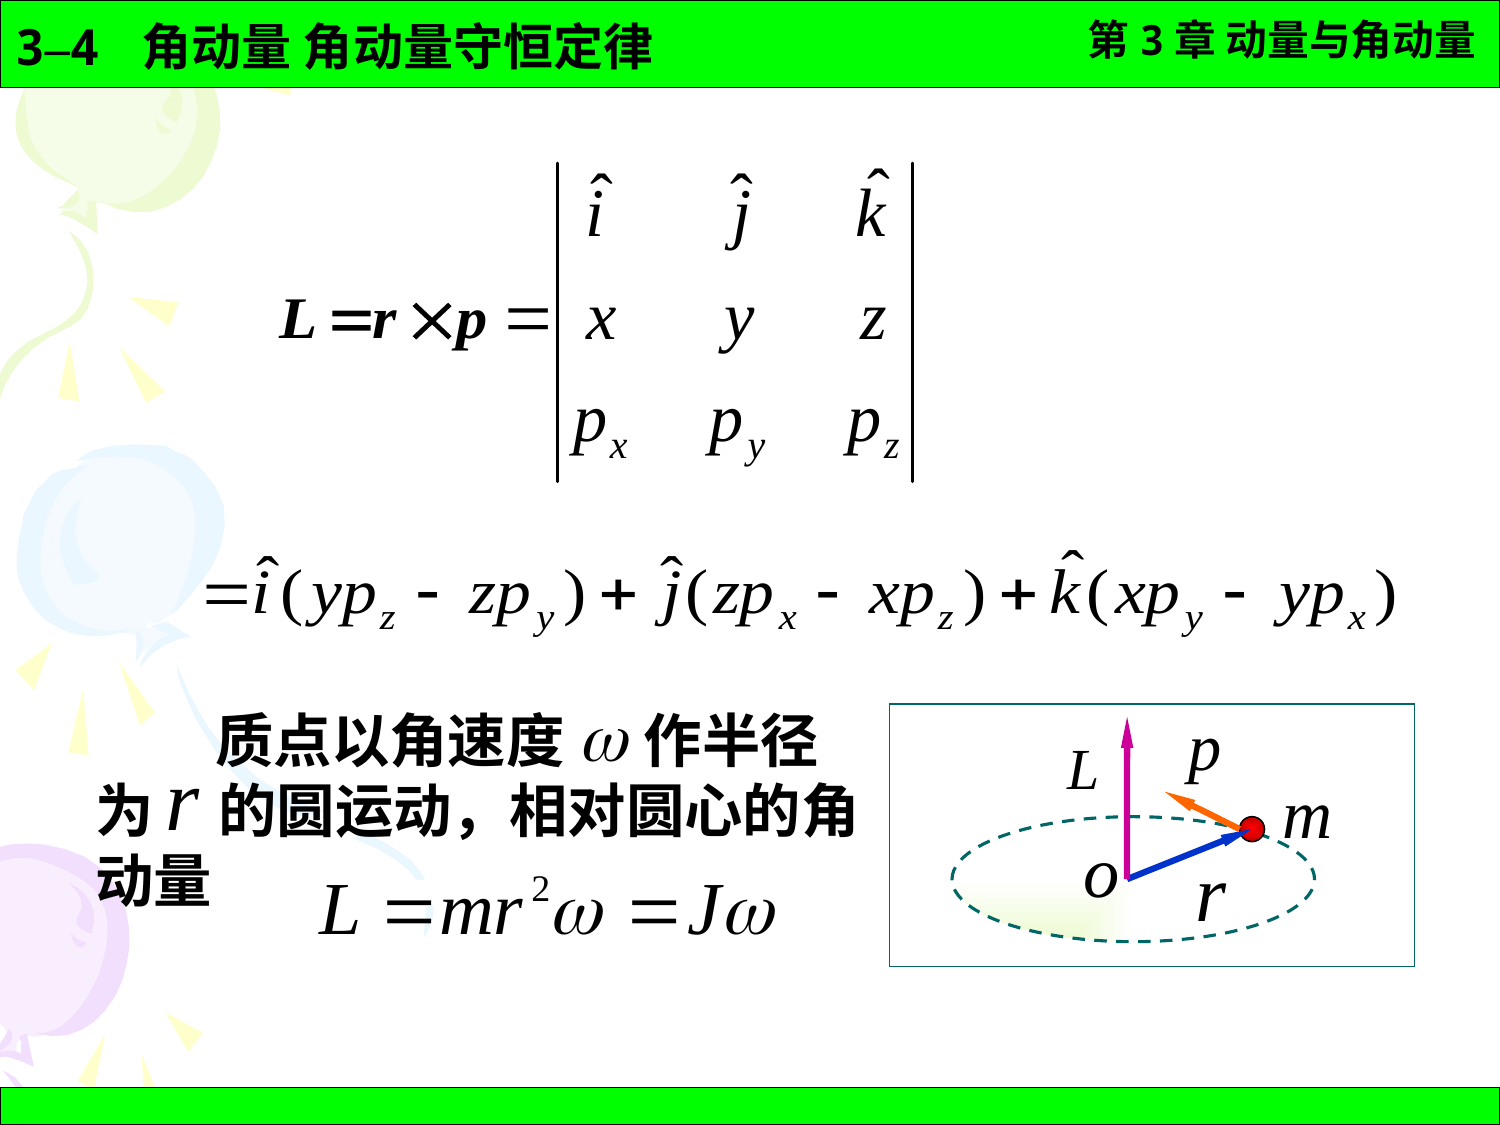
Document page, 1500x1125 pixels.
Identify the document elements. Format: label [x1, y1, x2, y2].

text_box [491, 151, 930, 494]
text_box [79, 696, 881, 923]
text_box [188, 539, 1408, 651]
text_box [270, 275, 486, 359]
text_box [310, 863, 786, 947]
text_box [889, 703, 1415, 967]
